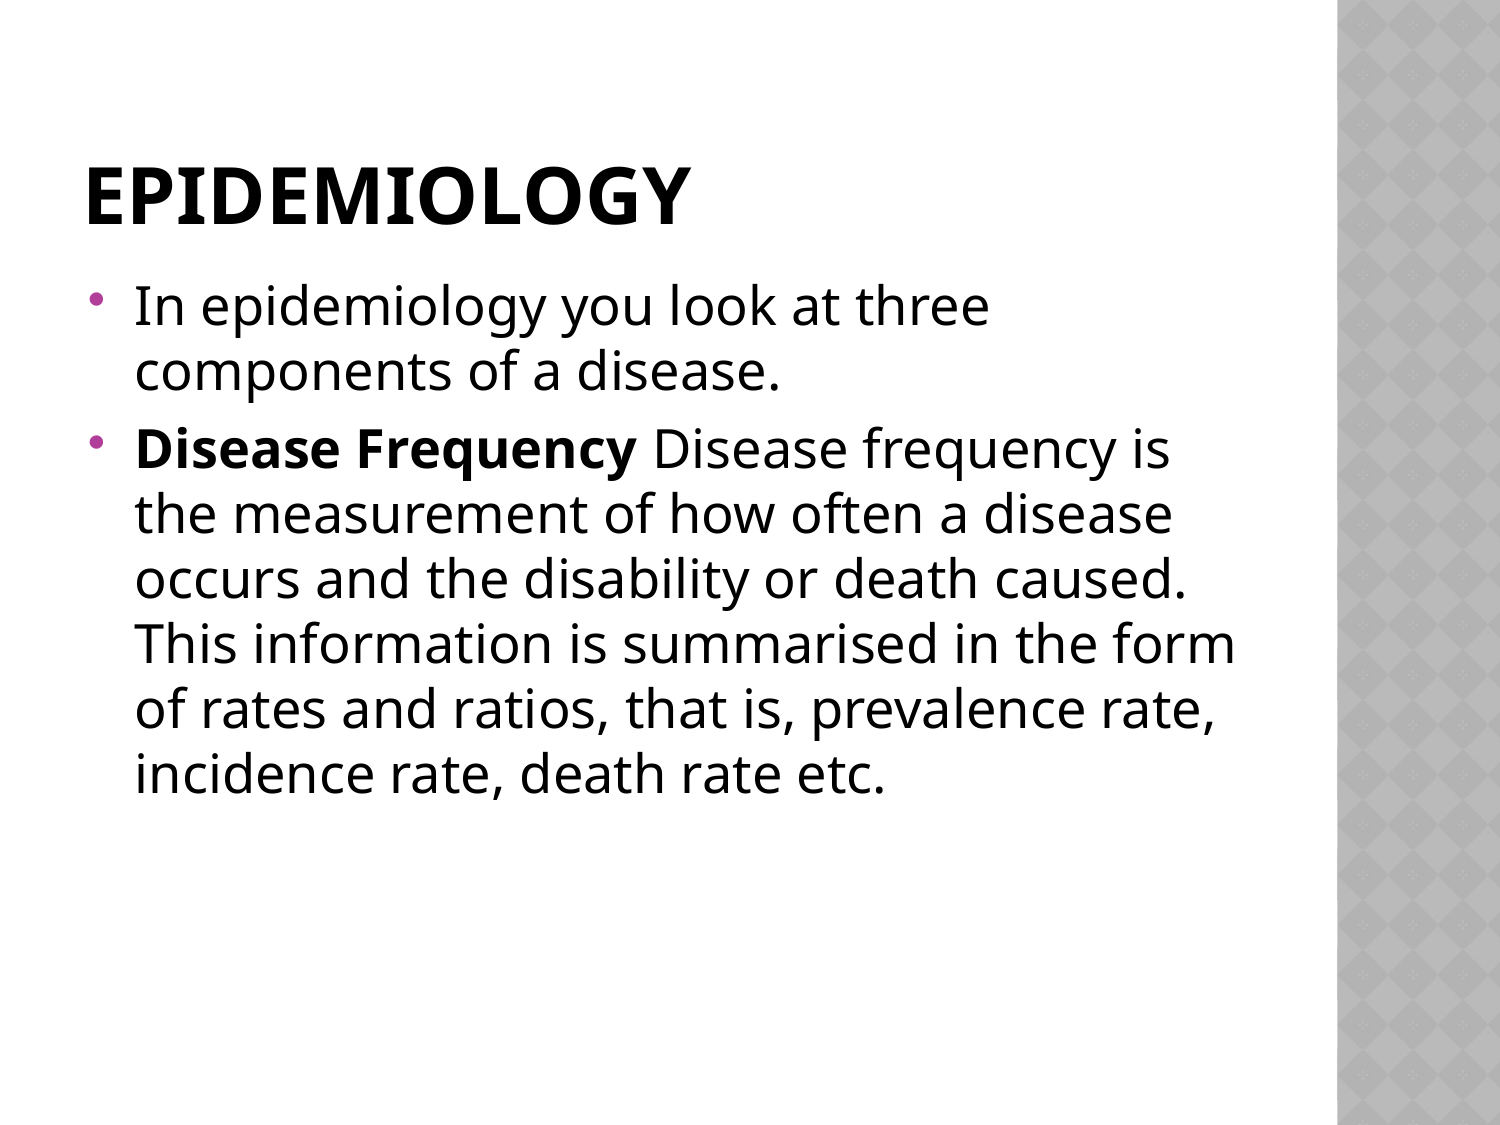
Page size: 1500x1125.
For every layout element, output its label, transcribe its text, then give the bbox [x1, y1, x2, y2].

list In epidemiology you look at three components of a disease. Disease Frequency Disease frequency is the measurement of how often a disease occurs and the disability or death caused. This information is summarised in the form of rates and ratios, that is, prevalence rate, incidence rate, death rate etc. [75, 264, 1263, 1059]
title EPIDEMIOLOGY [75, 52, 1263, 240]
